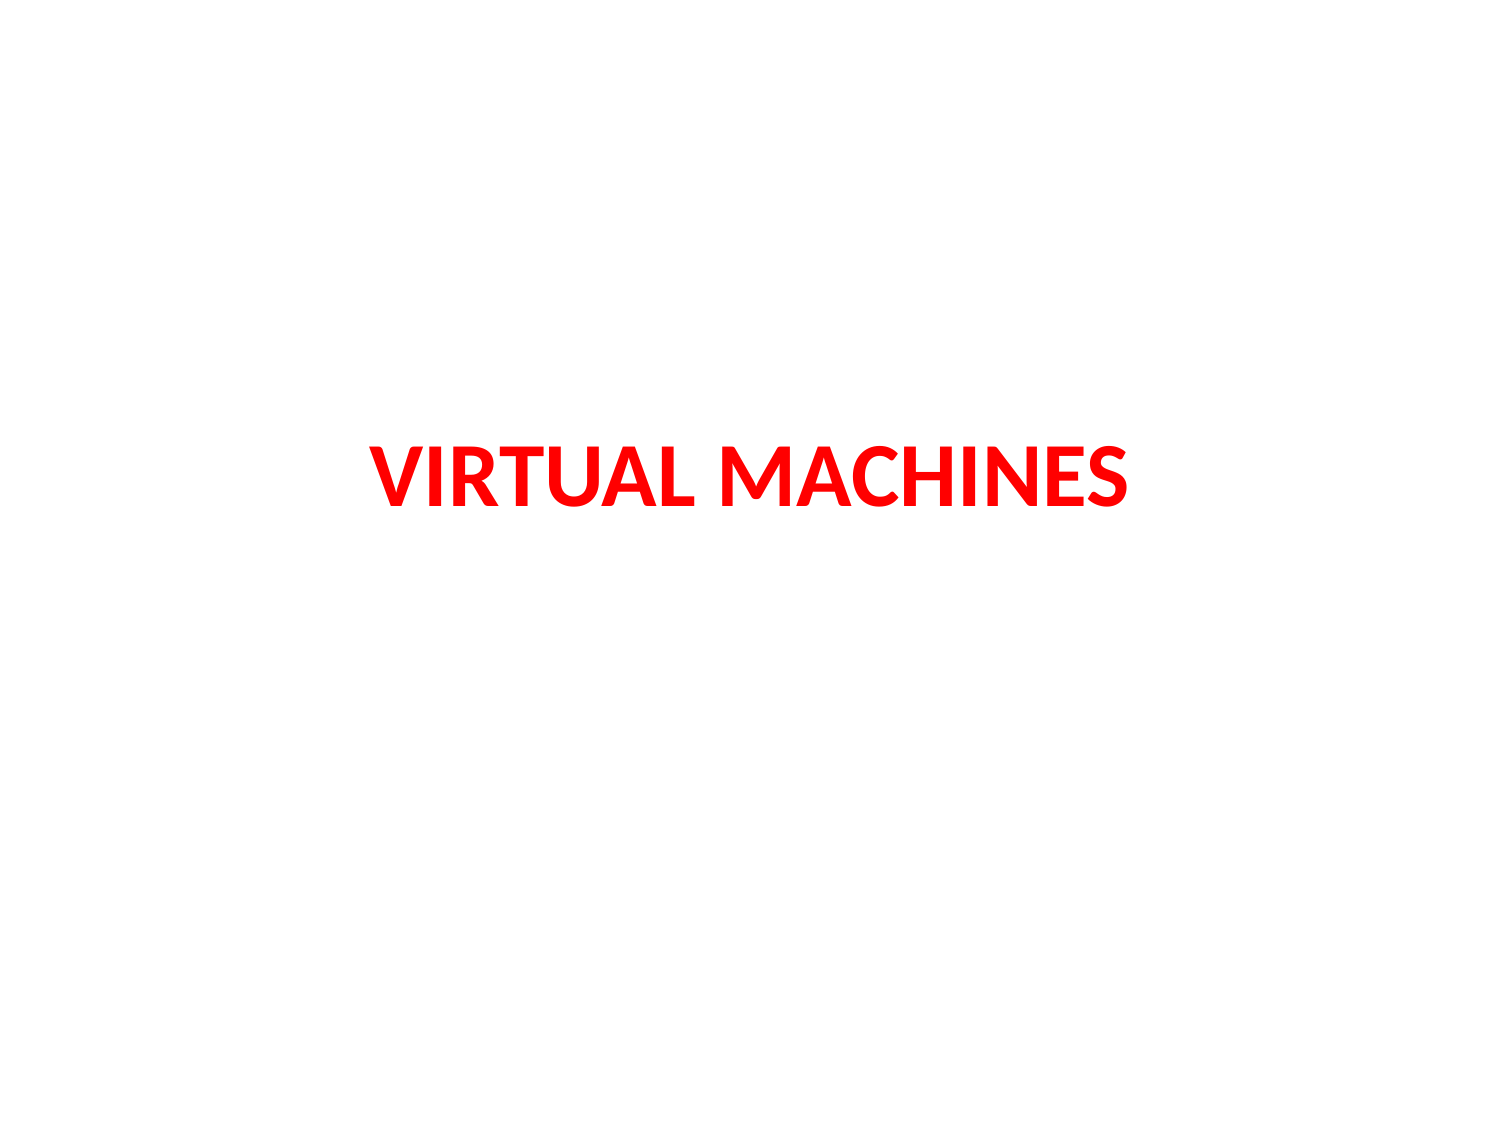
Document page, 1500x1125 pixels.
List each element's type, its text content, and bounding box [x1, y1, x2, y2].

title VIRTUAL MACHINES [112, 349, 1388, 591]
